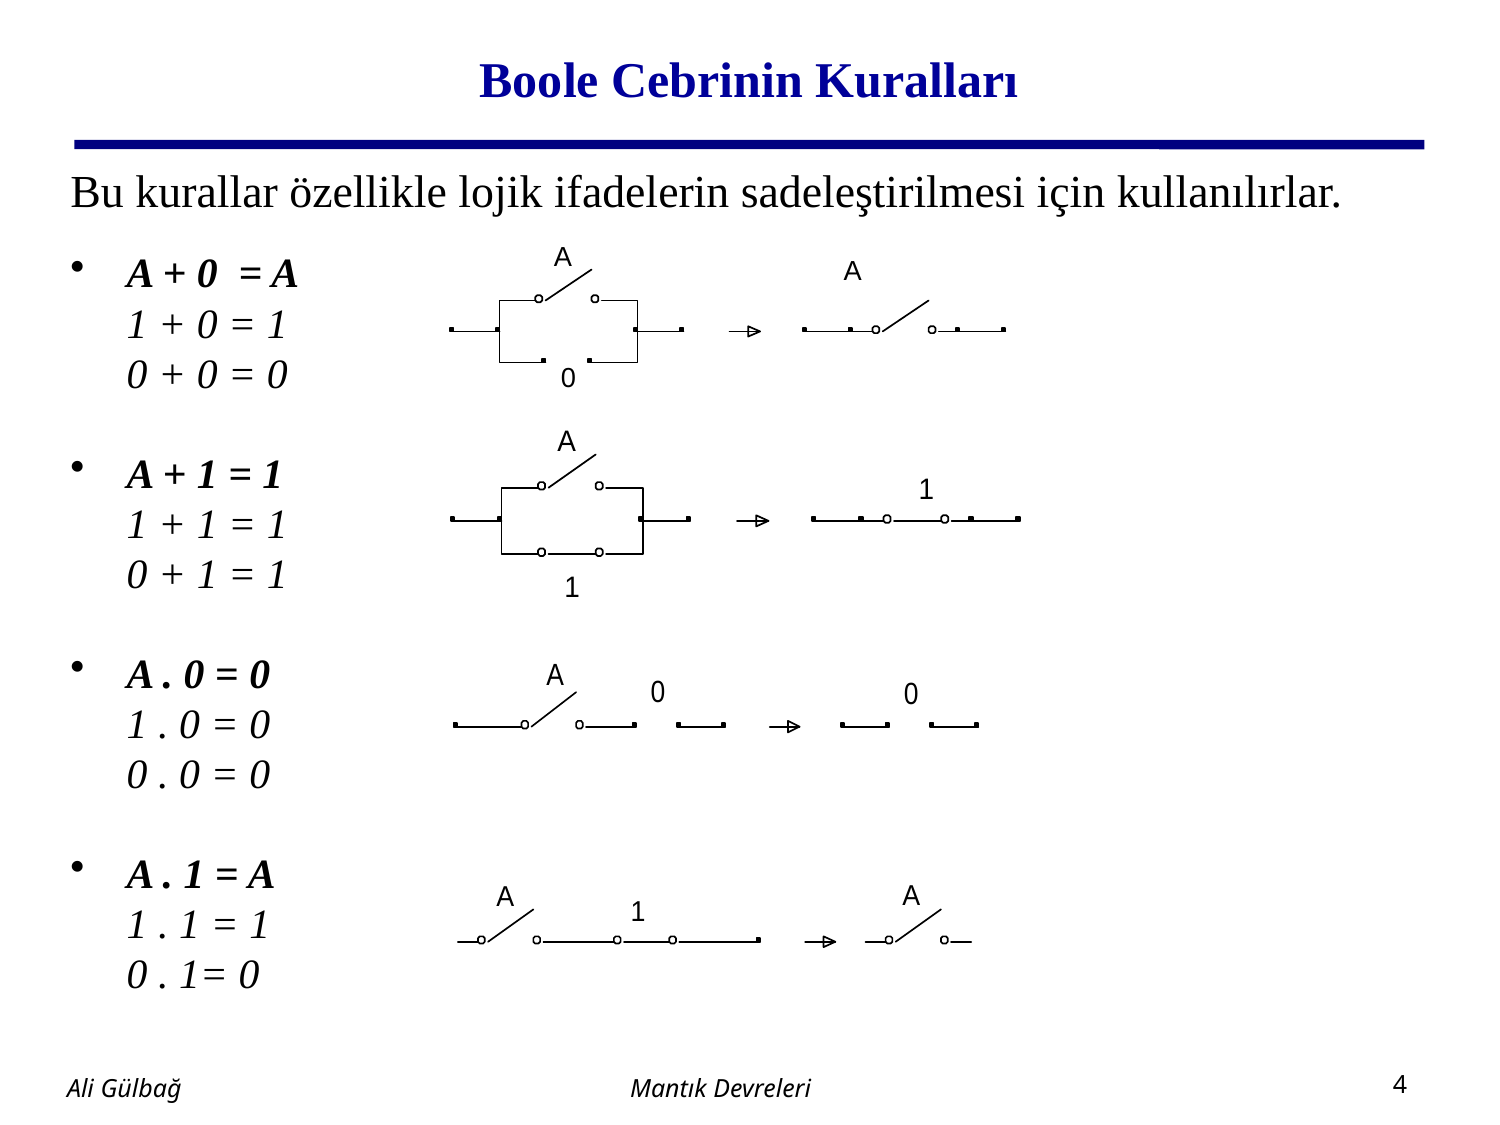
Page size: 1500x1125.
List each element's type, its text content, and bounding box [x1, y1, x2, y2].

picture [446, 234, 1011, 392]
footer Mantık Devreleri [454, 1049, 993, 1125]
picture [454, 873, 974, 969]
title Boole Cebrinin Kuralları [111, 12, 1388, 143]
picture [447, 417, 1026, 603]
picture [450, 653, 984, 747]
list Bu kurallar özellikle lojik ifadelerin sadeleştirilmesi için kullanılırlar. A + 0 = A 1 + 0 = 1 0 + 0 = 0 A + 1 = 1 1 + 1 = 1 0 + 1 = 1 A . 0 = 0 1 . 0 = 0 0 . 0 = 0 A . 1 = A 1 . 1 = 1 0 . 1= 0 [55, 154, 1430, 988]
